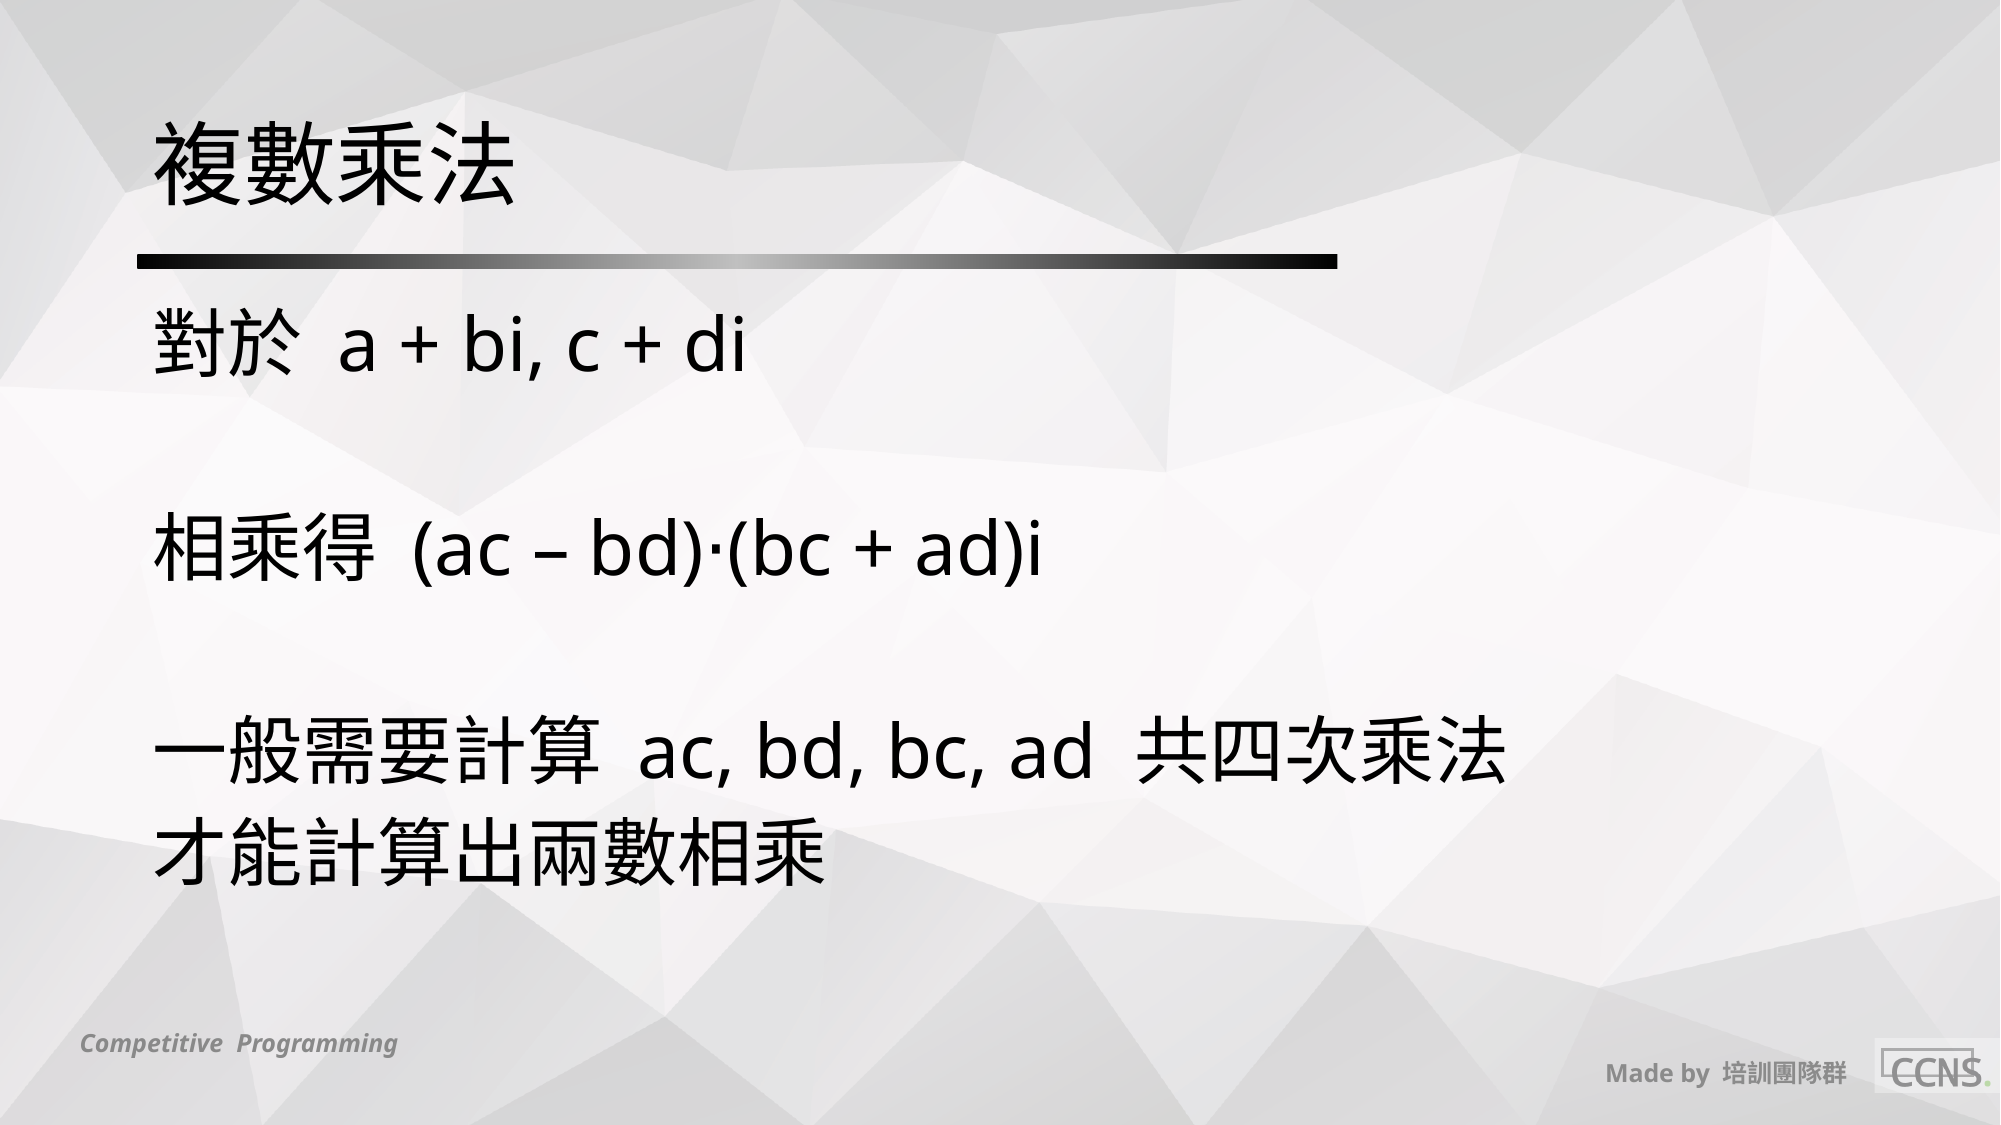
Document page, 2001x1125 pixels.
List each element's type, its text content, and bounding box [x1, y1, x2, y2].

list 對於 a + bi, c + di 相乘得 (ac – bd)⋅(bc + ad)i 一般需要計算 ac, bd, bc, ad 共四次乘法 才能計算出兩數相乘 [137, 299, 1863, 1014]
picture [0, 0, 2000, 1125]
title 複數乘法 [137, 59, 1863, 278]
